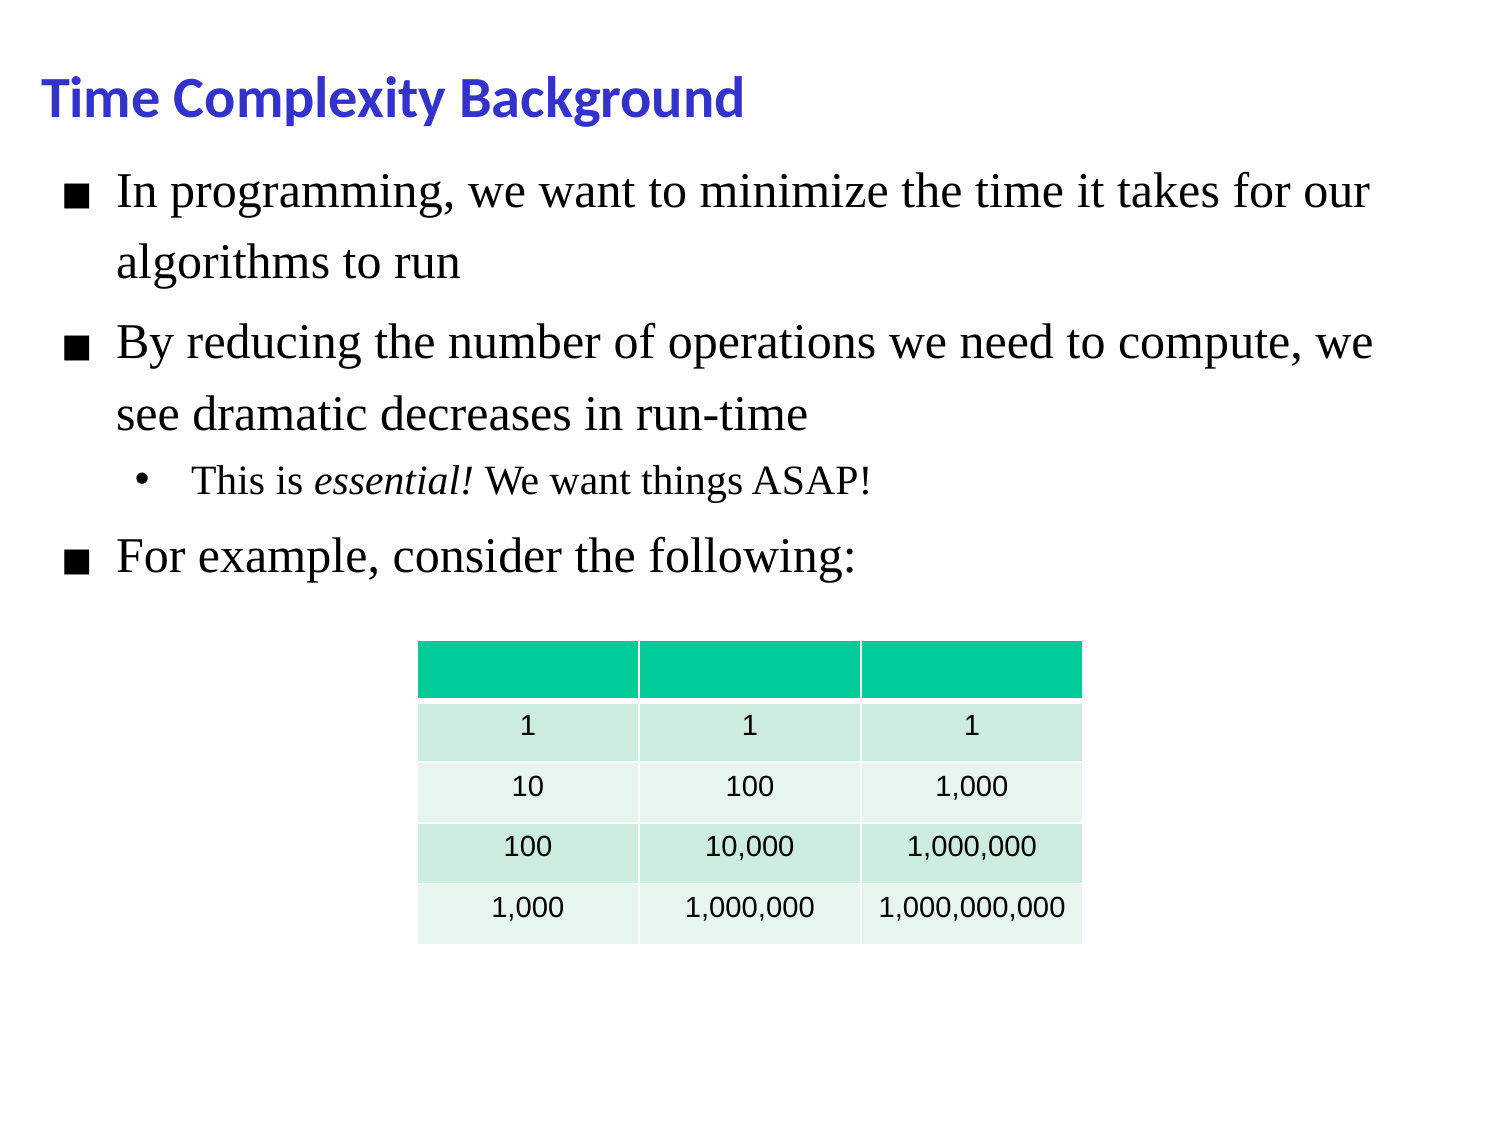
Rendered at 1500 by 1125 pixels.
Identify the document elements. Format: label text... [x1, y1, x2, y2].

title Time Complexity Background [26, 50, 1452, 137]
list In programming, we want to minimize the time it takes for our algorithms to run By reducing the number of operations we need to compute, we see dramatic decreases in run-time This is essential! We want things ASAP! For example, consider the following: [26, 137, 1452, 668]
